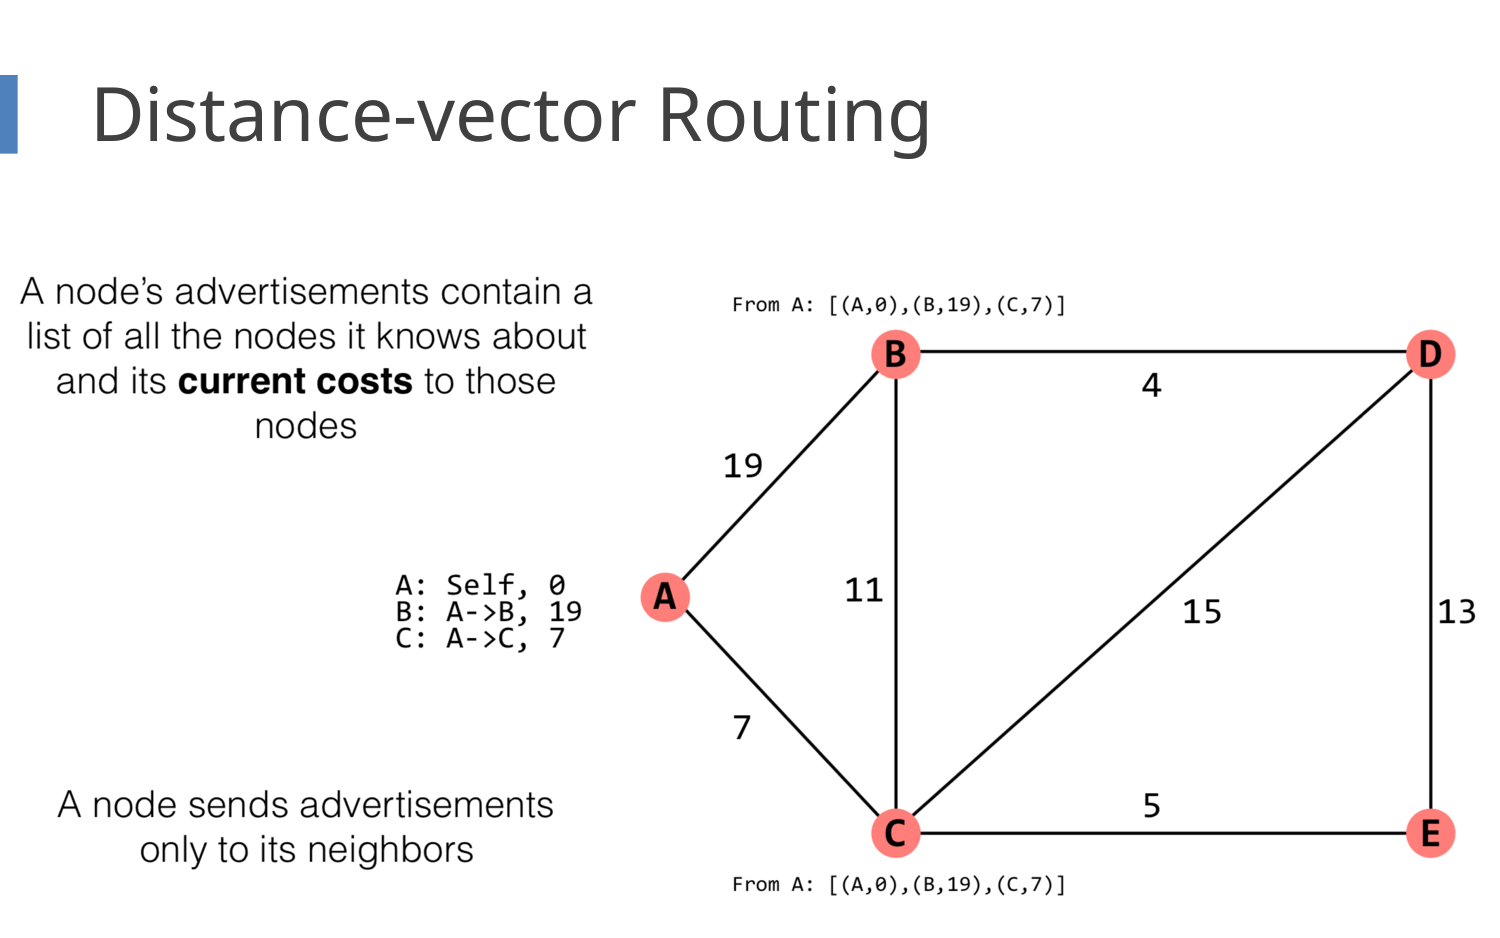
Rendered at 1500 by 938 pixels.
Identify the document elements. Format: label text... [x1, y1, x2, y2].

title Distance-vector Routing [75, 37, 1425, 186]
picture [0, 255, 1500, 915]
